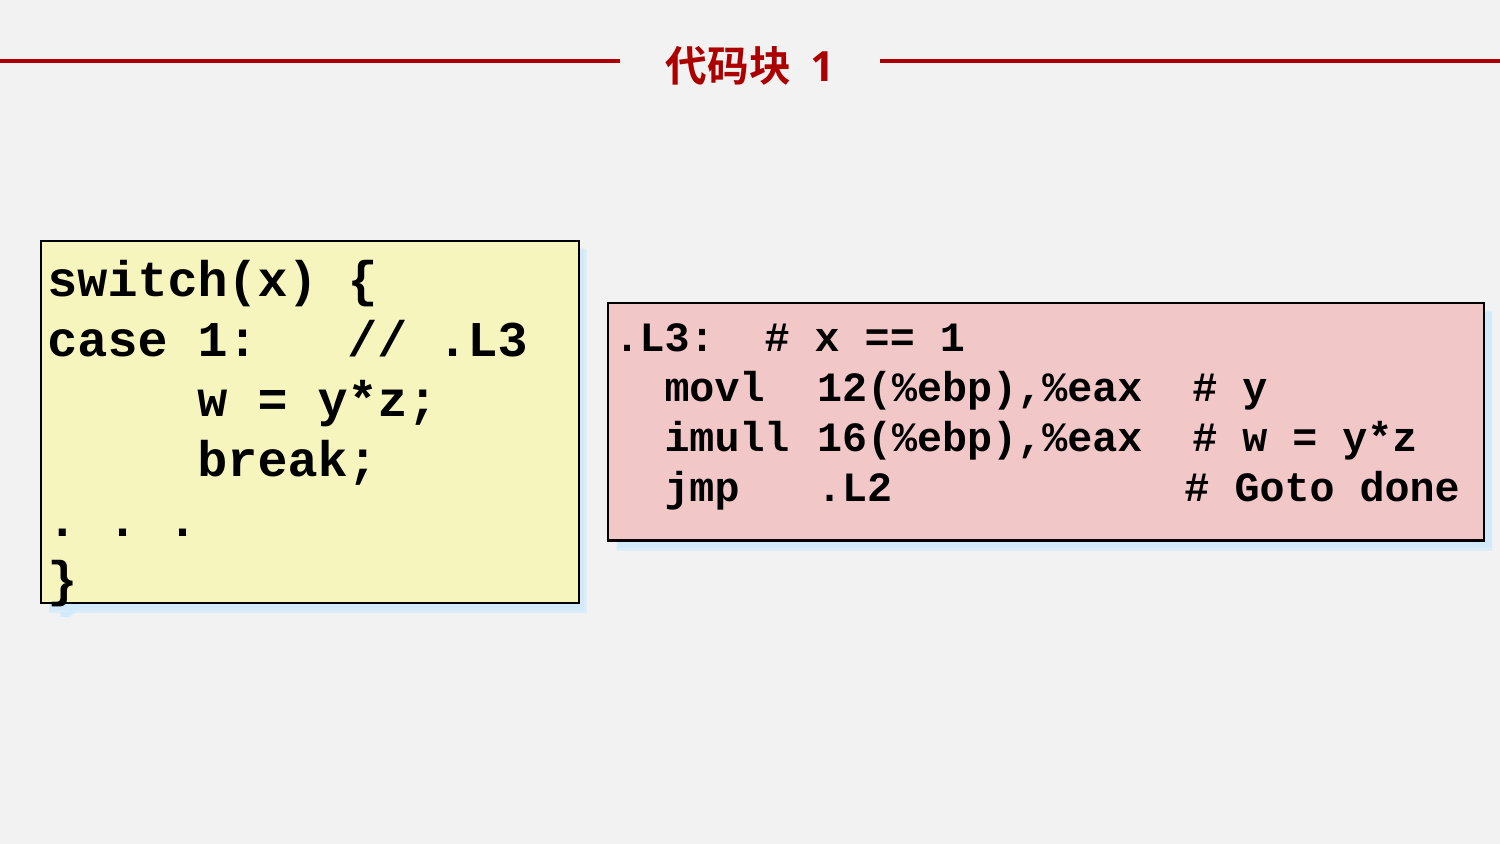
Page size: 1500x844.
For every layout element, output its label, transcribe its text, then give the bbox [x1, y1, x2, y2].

text_box switch(x) { case 1: // .L3 w = y*z; break; . . . } [41, 240, 579, 604]
text_box 代码块 1 [608, 32, 892, 97]
text_box .L3: # x == 1 movl 12(%ebp),%eax # y imull 16(%ebp),%eax # w = y*z jmp .L2 # Goto done [608, 303, 1485, 541]
